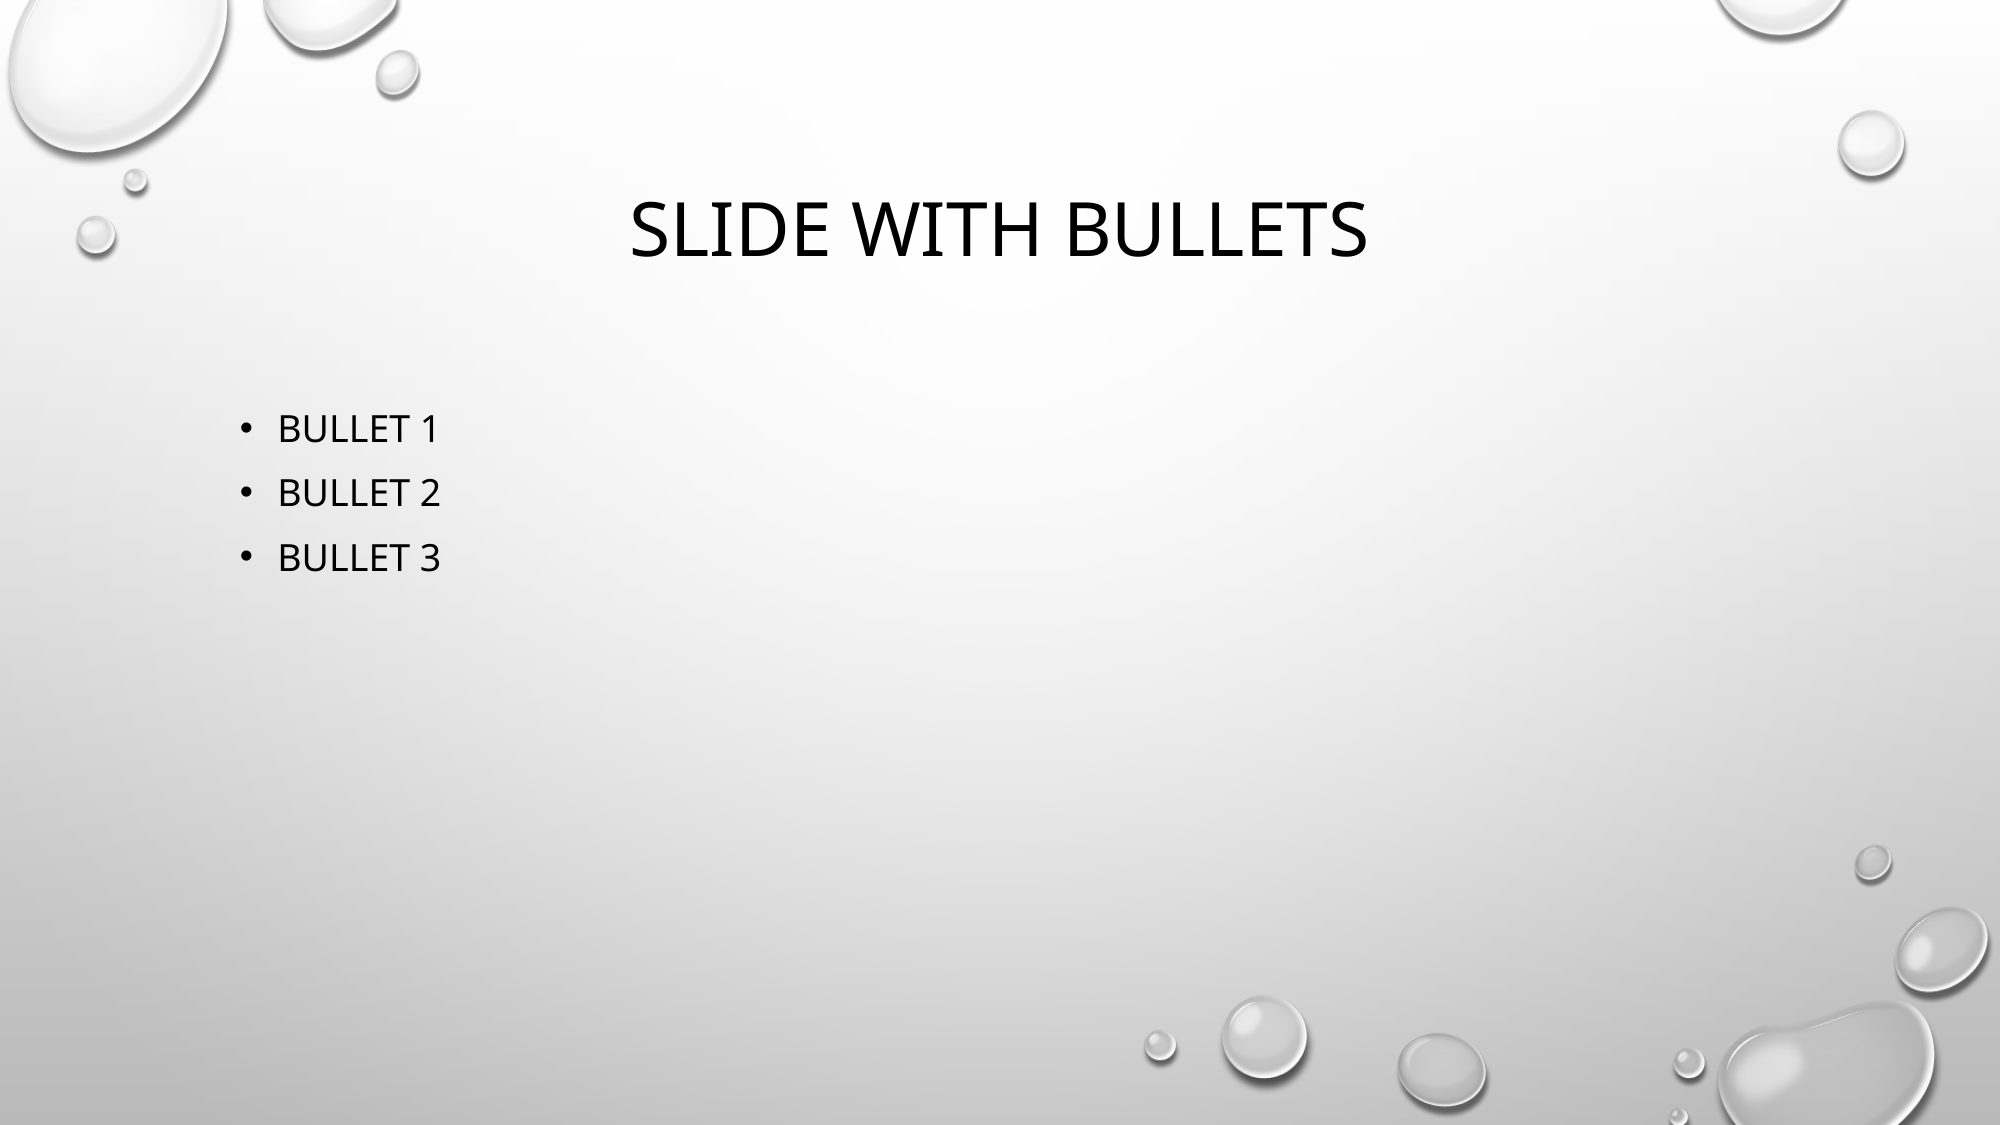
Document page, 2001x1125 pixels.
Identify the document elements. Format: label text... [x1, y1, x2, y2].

picture [0, 0, 2000, 1125]
list Bullet 1 Bullet 2 Bullet 3 [149, 388, 1850, 950]
title Slide with Bullets [149, 101, 1851, 364]
